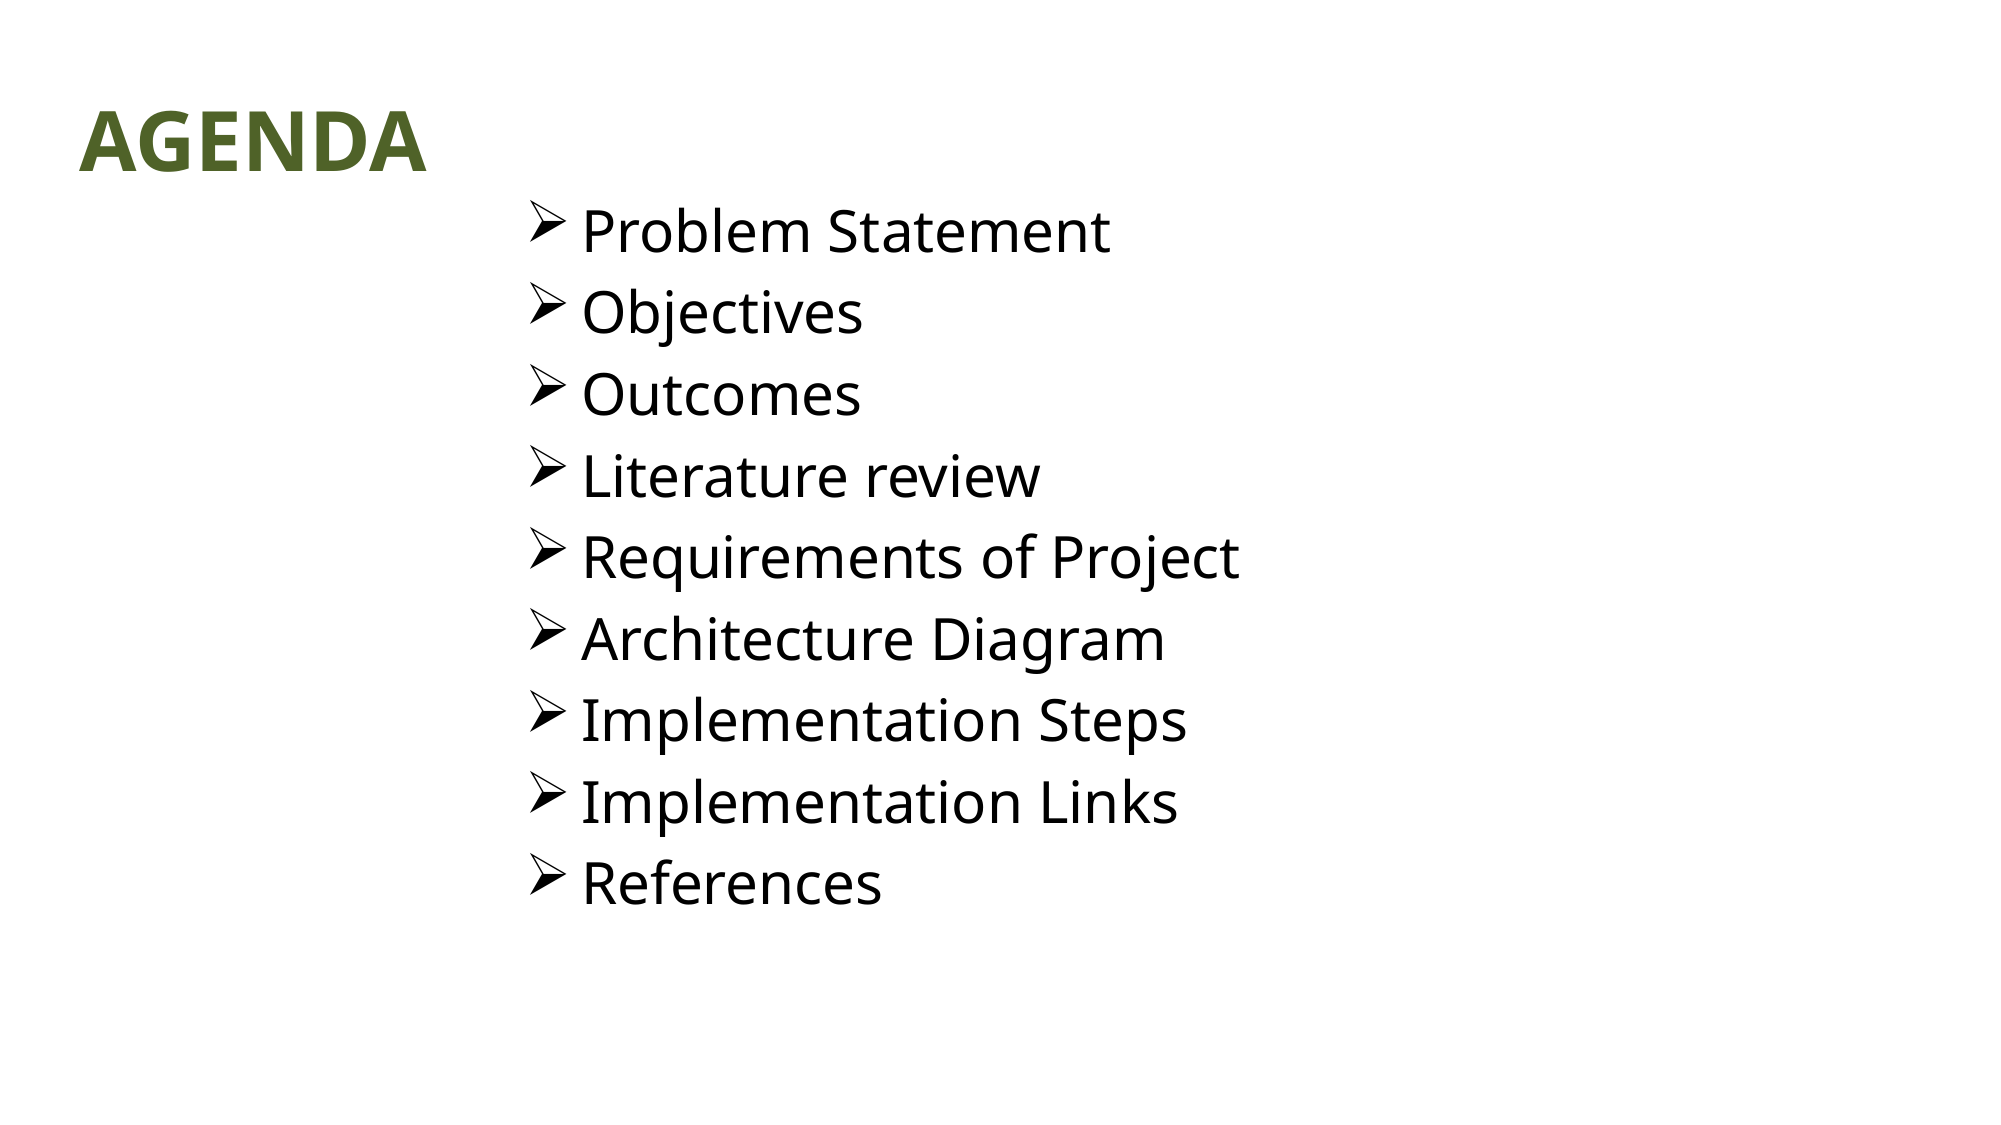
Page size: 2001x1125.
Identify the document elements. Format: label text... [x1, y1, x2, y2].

list Problem Statement Objectives Outcomes Literature review Requirements of Project Architecture Diagram Implementation Steps Implementation Links References [510, 186, 1541, 1081]
title AGENDA [36, 70, 471, 206]
